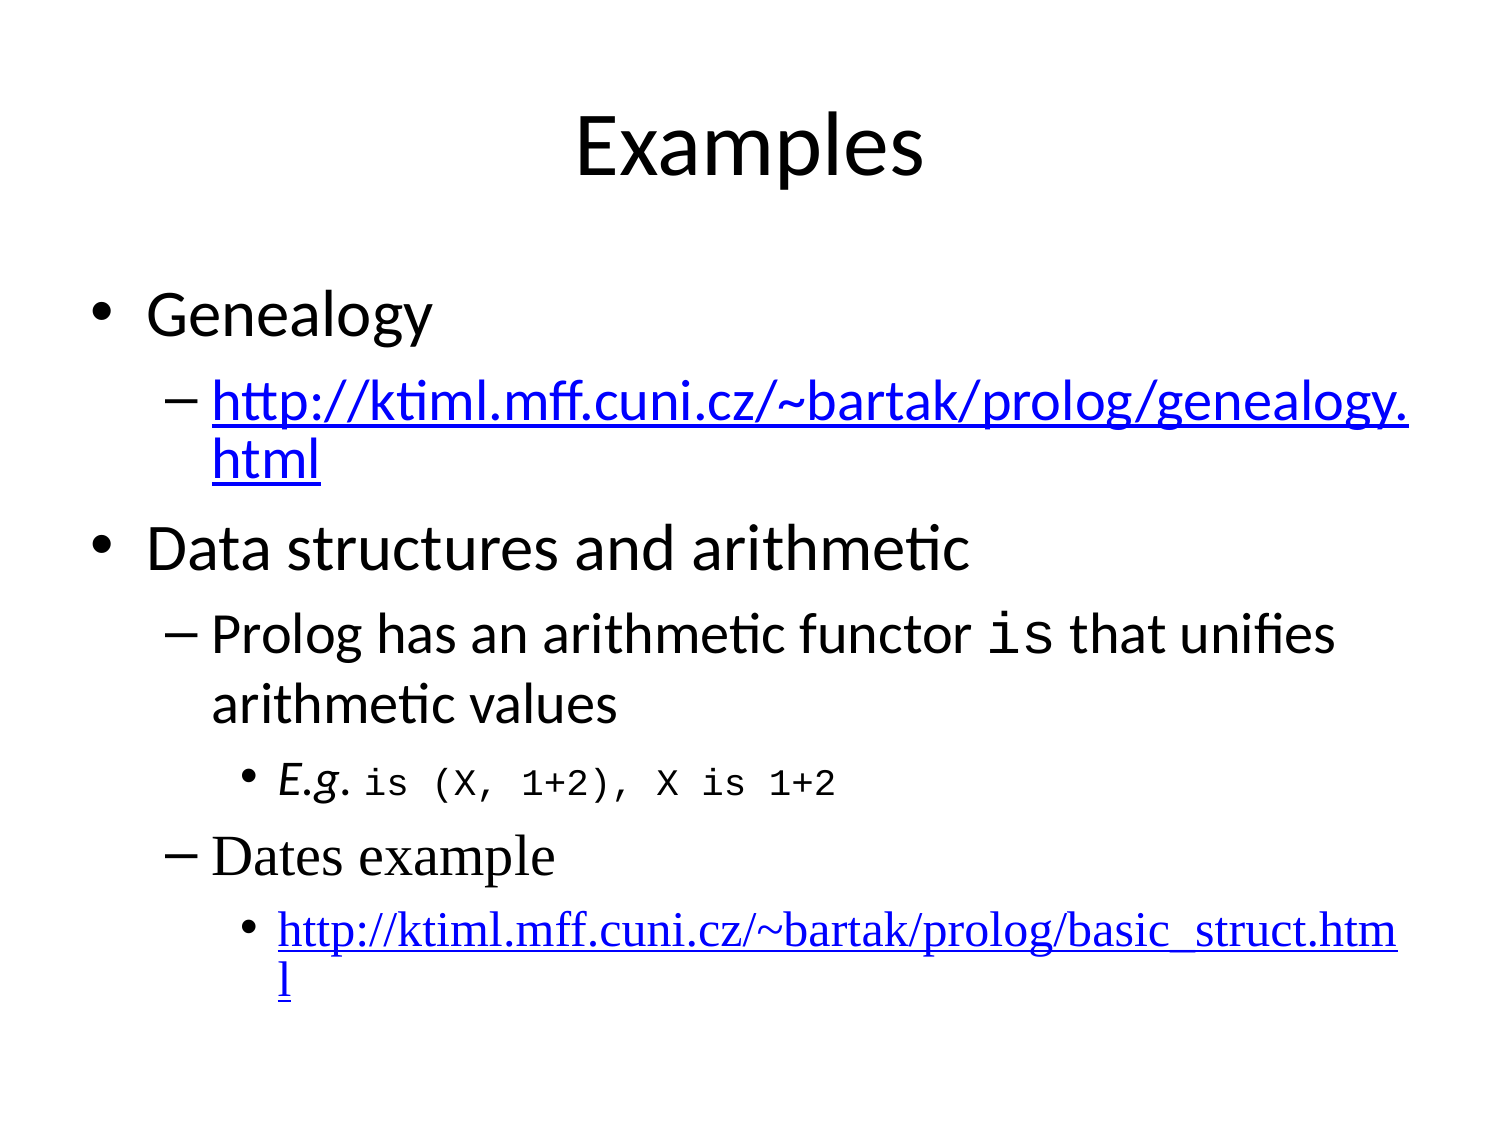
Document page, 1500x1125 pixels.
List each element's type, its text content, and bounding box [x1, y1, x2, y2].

title Examples [75, 45, 1425, 233]
list Genealogy http://ktiml.mff.cuni.cz/~bartak/prolog/genealogy.html Data structures and arithmetic Prolog has an arithmetic functor is that unifies arithmetic values E.g. is (X, 1+2), X is 1+2 Dates example http://ktiml.mff.cuni.cz/~bartak/prolog/basic_struct.html [75, 262, 1425, 1005]
